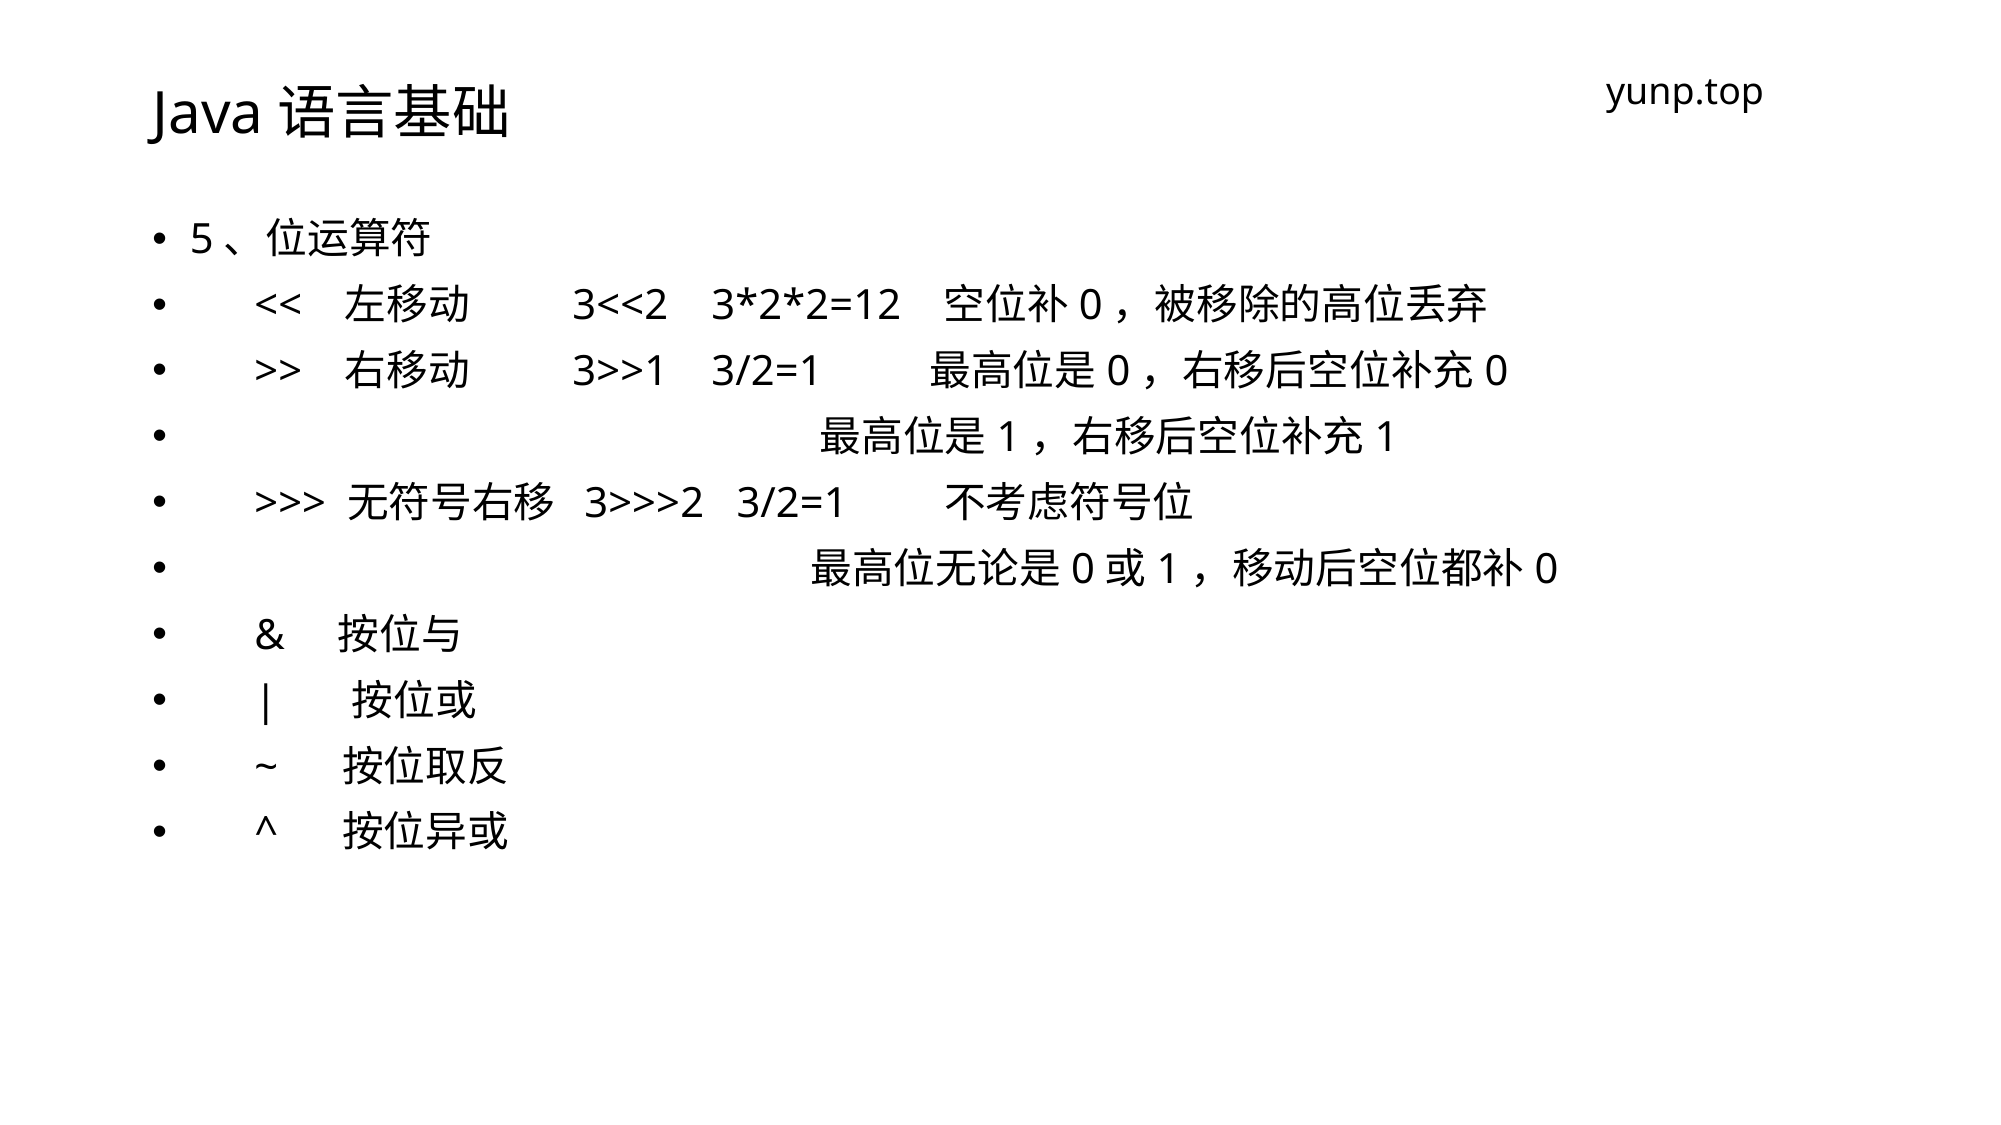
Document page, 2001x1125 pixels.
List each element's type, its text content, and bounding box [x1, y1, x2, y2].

text_box yunp.top [1591, 59, 1844, 120]
list 5、位运算符 << 左移动 3<<2 3*2*2=12 空位补0，被移除的高位丢弃 >> 右移动 3>>1 3/2=1 最高位是0，右移后空位补充0 最高位是1，右移后空位补充1 >>> 无符号右移 3>>>2 3/2=1 不考虑符号位 最高位无论是0或1，移动后空位都补0 & 按位与 | 按位或 ~ 按位取反 ^ 按位异或 [137, 210, 1863, 1066]
title Java语言基础 [137, 59, 1592, 171]
